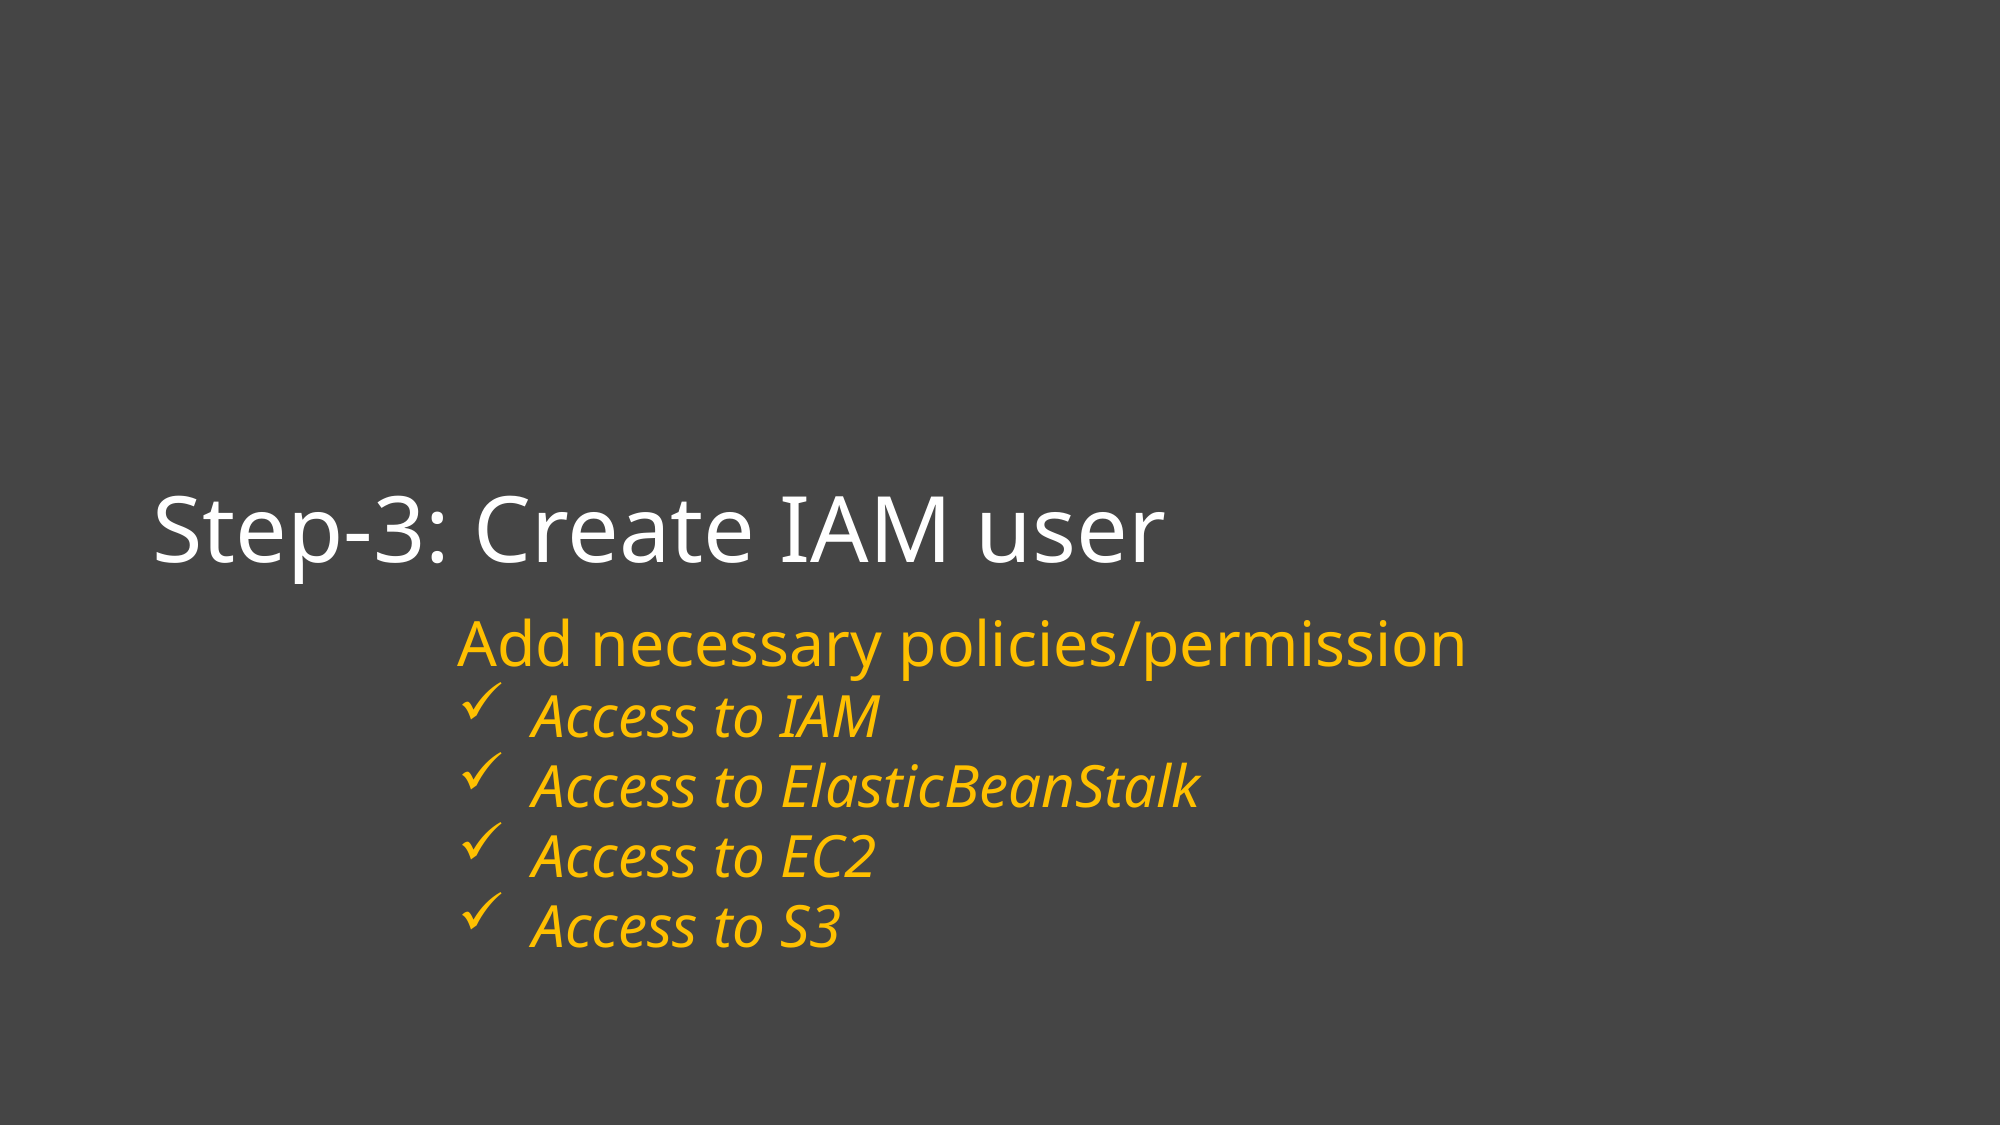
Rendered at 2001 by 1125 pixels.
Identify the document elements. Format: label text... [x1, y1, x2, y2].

text_box Add necessary policies/permission Access to IAM Access to ElasticBeanStalk Access to EC2 Access to S3 [442, 596, 1619, 1042]
title Step-3: Create IAM user [137, 424, 1863, 642]
